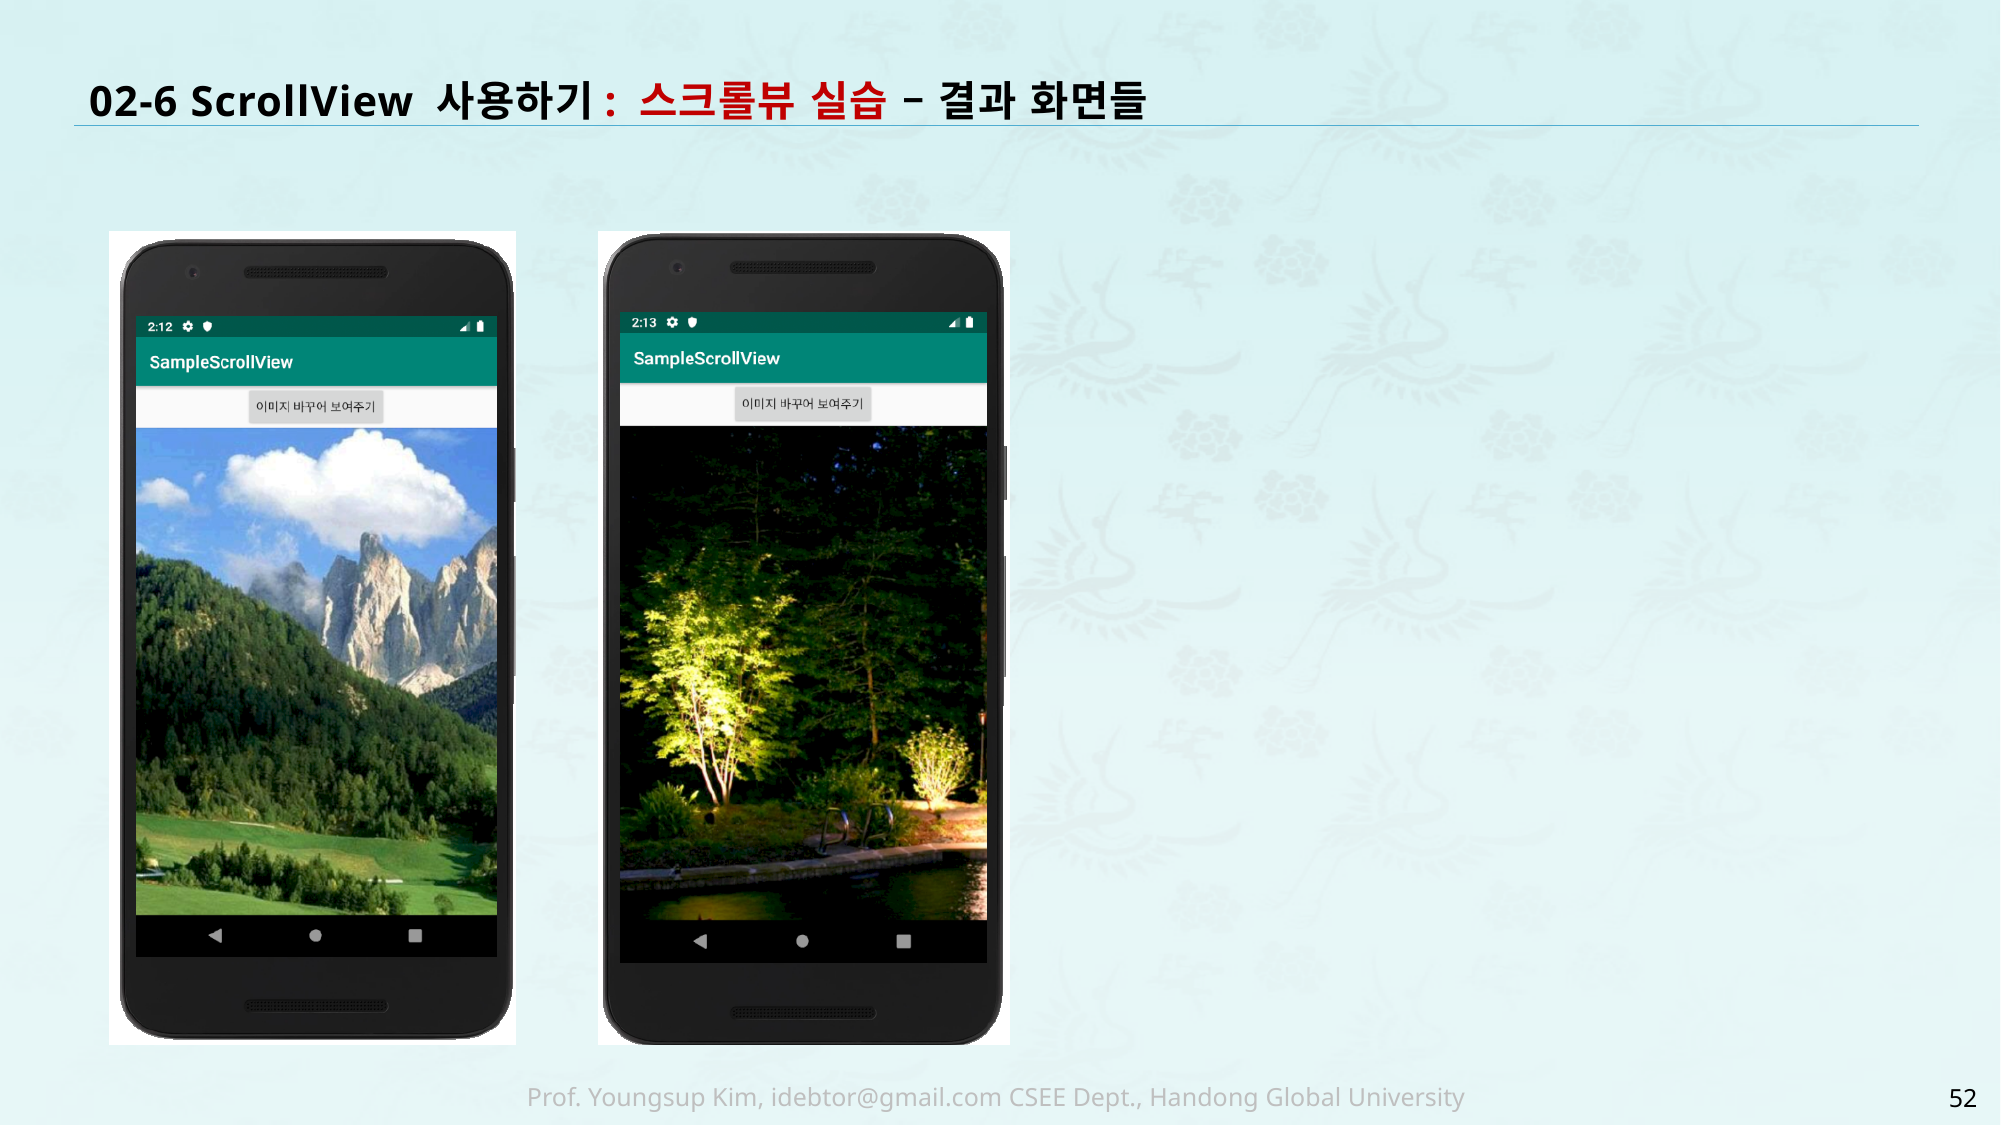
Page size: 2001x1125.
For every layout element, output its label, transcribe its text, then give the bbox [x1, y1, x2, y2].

title 02-6 ScrollView 사용하기: 스크롤뷰 실습 – 결과 화면들 [74, 62, 1920, 138]
picture [109, 231, 516, 1046]
slide_number 52 [1816, 1069, 1993, 1125]
picture [598, 231, 1010, 1046]
